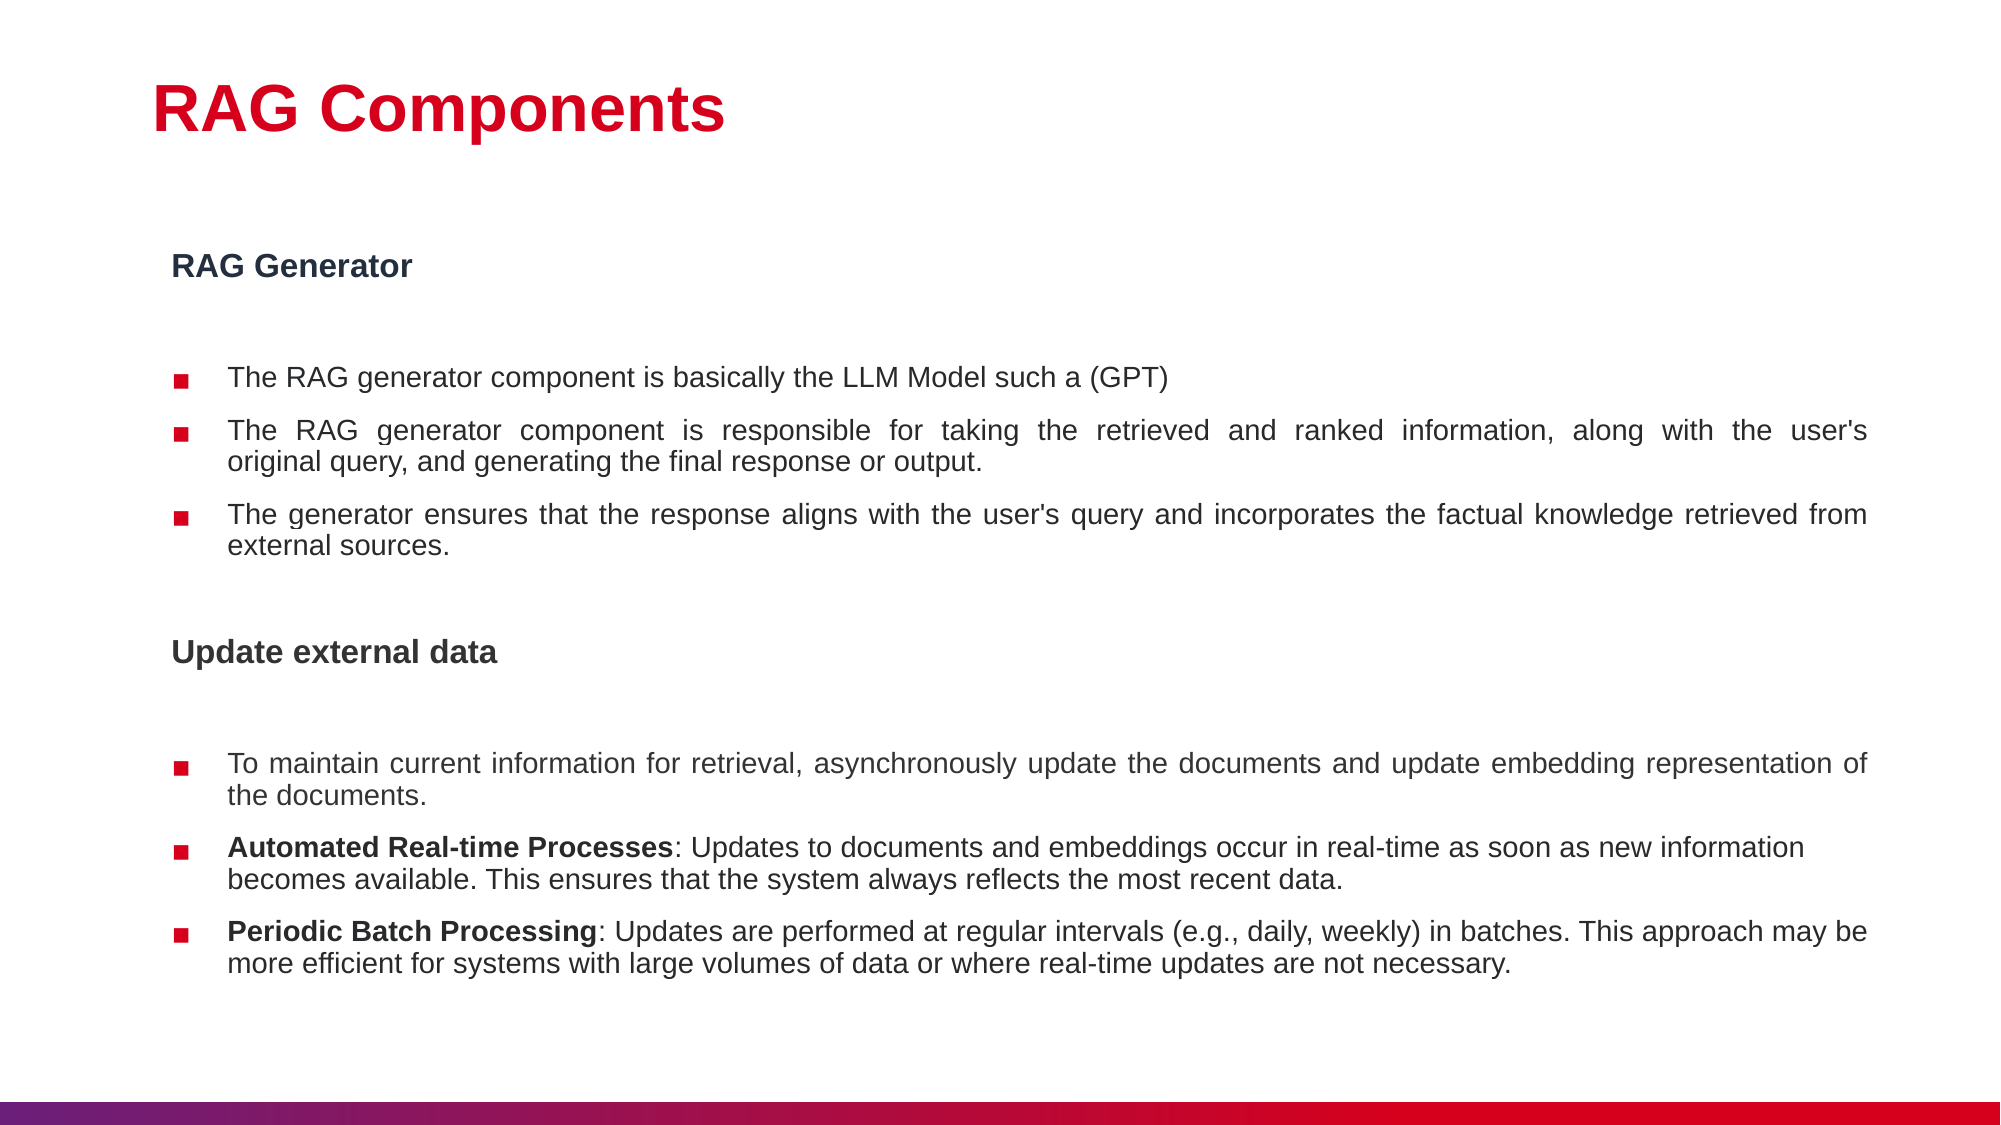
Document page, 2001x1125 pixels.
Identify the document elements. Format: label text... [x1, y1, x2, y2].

list RAG Generator The RAG generator component is basically the LLM Model such a (GPT) The RAG generator component is responsible for taking the retrieved and ranked information, along with the user's original query, and generating the final response or output. The generator ensures that the response aligns with the user's query and incorporates the factual knowledge retrieved from external sources. Update external data To maintain current information for retrieval, asynchronously update the documents and update embedding representation of the documents. Automated Real-time Processes: Updates to documents and embeddings occur in real-time as soon as new information becomes available. This ensures that the system always reflects the most recent data. Periodic Batch Processing: Updates are performed at regular intervals (e.g., daily, weekly) in batches. This approach may be more efficient for systems with large volumes of data or where real-time updates are not necessary. [137, 181, 1886, 1083]
title RAG Components [137, 66, 1826, 155]
